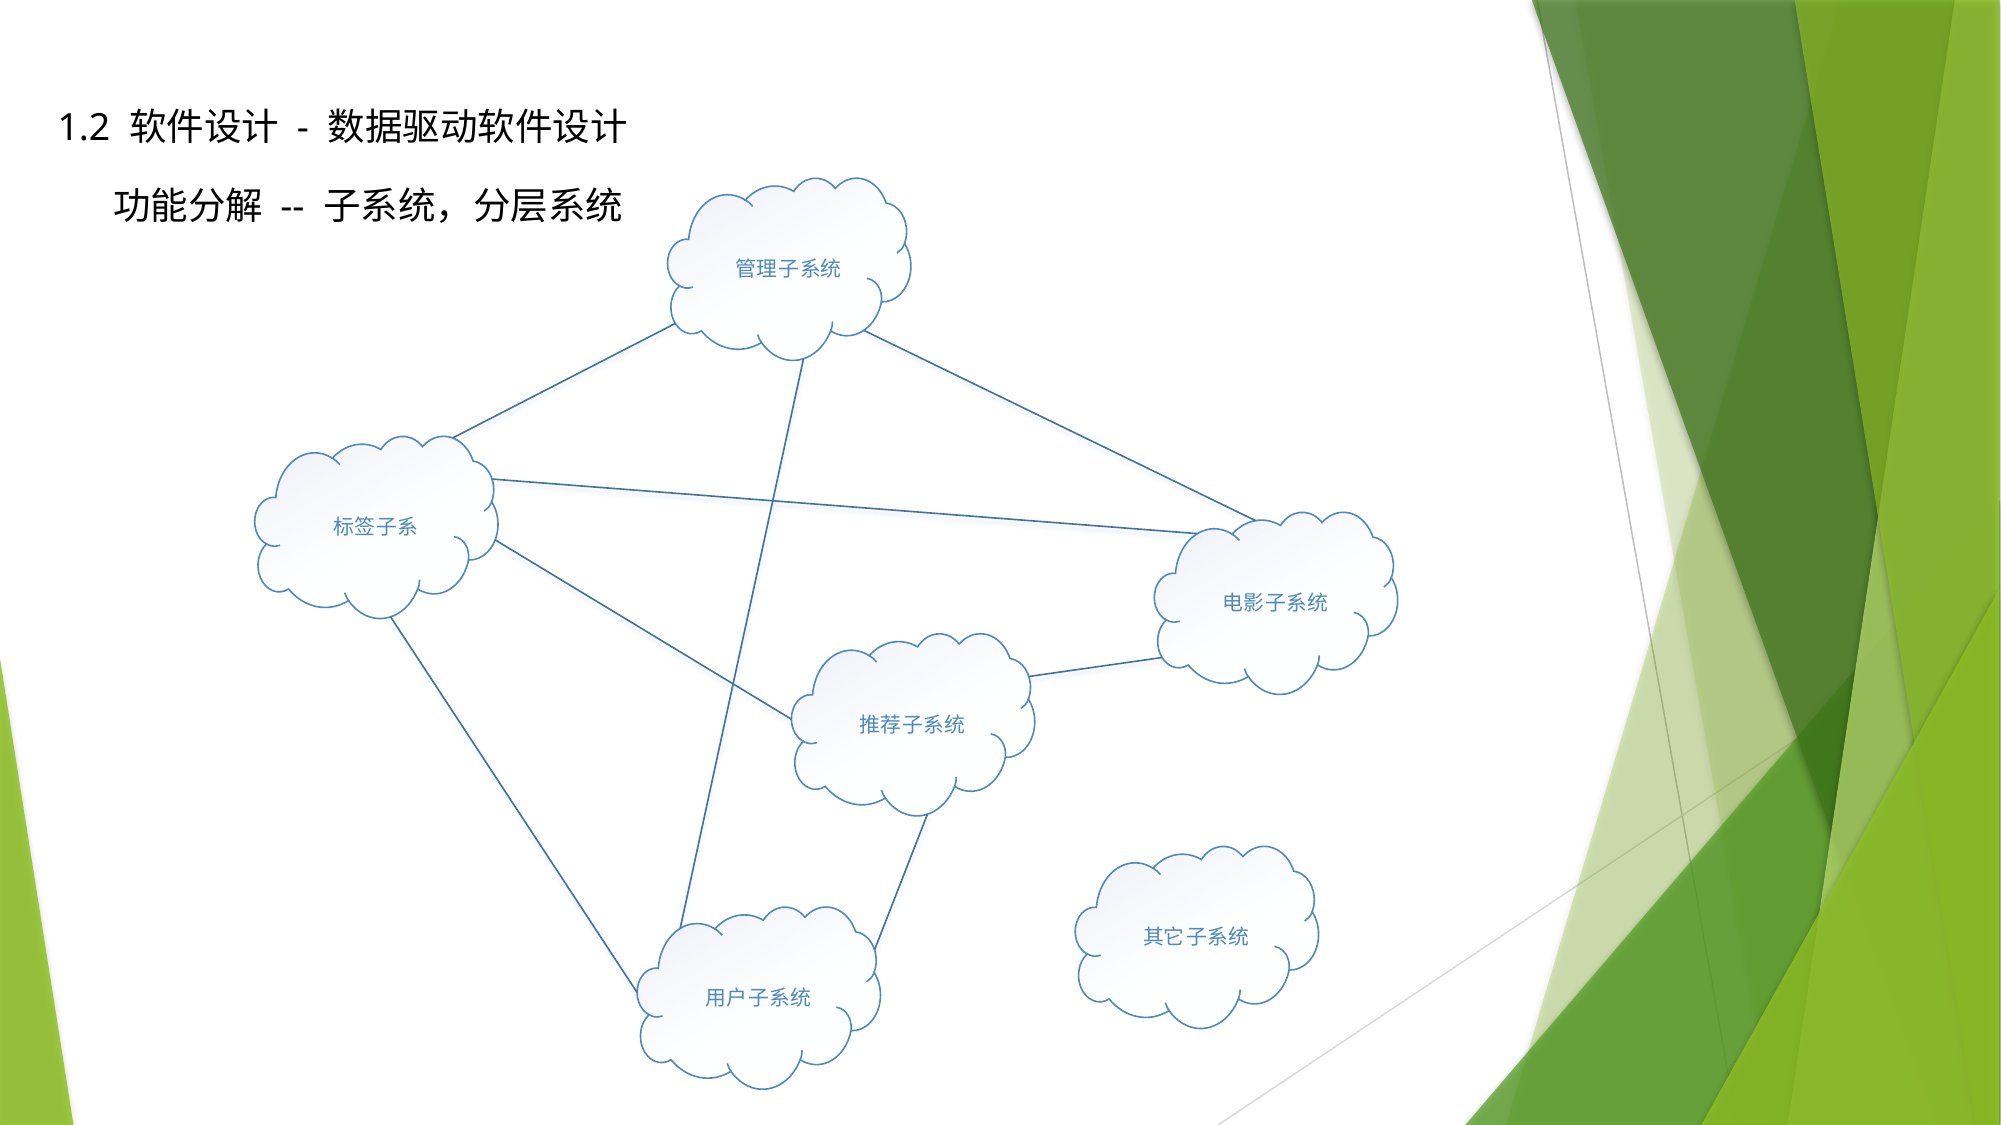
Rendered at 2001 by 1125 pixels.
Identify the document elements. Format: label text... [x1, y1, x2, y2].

picture [250, 174, 1400, 1090]
text_box 1.2 软件设计 - 数据驱动软件设计 [42, 95, 643, 155]
text_box 功能分解 -- 子系统，分层系统 [98, 174, 250, 234]
